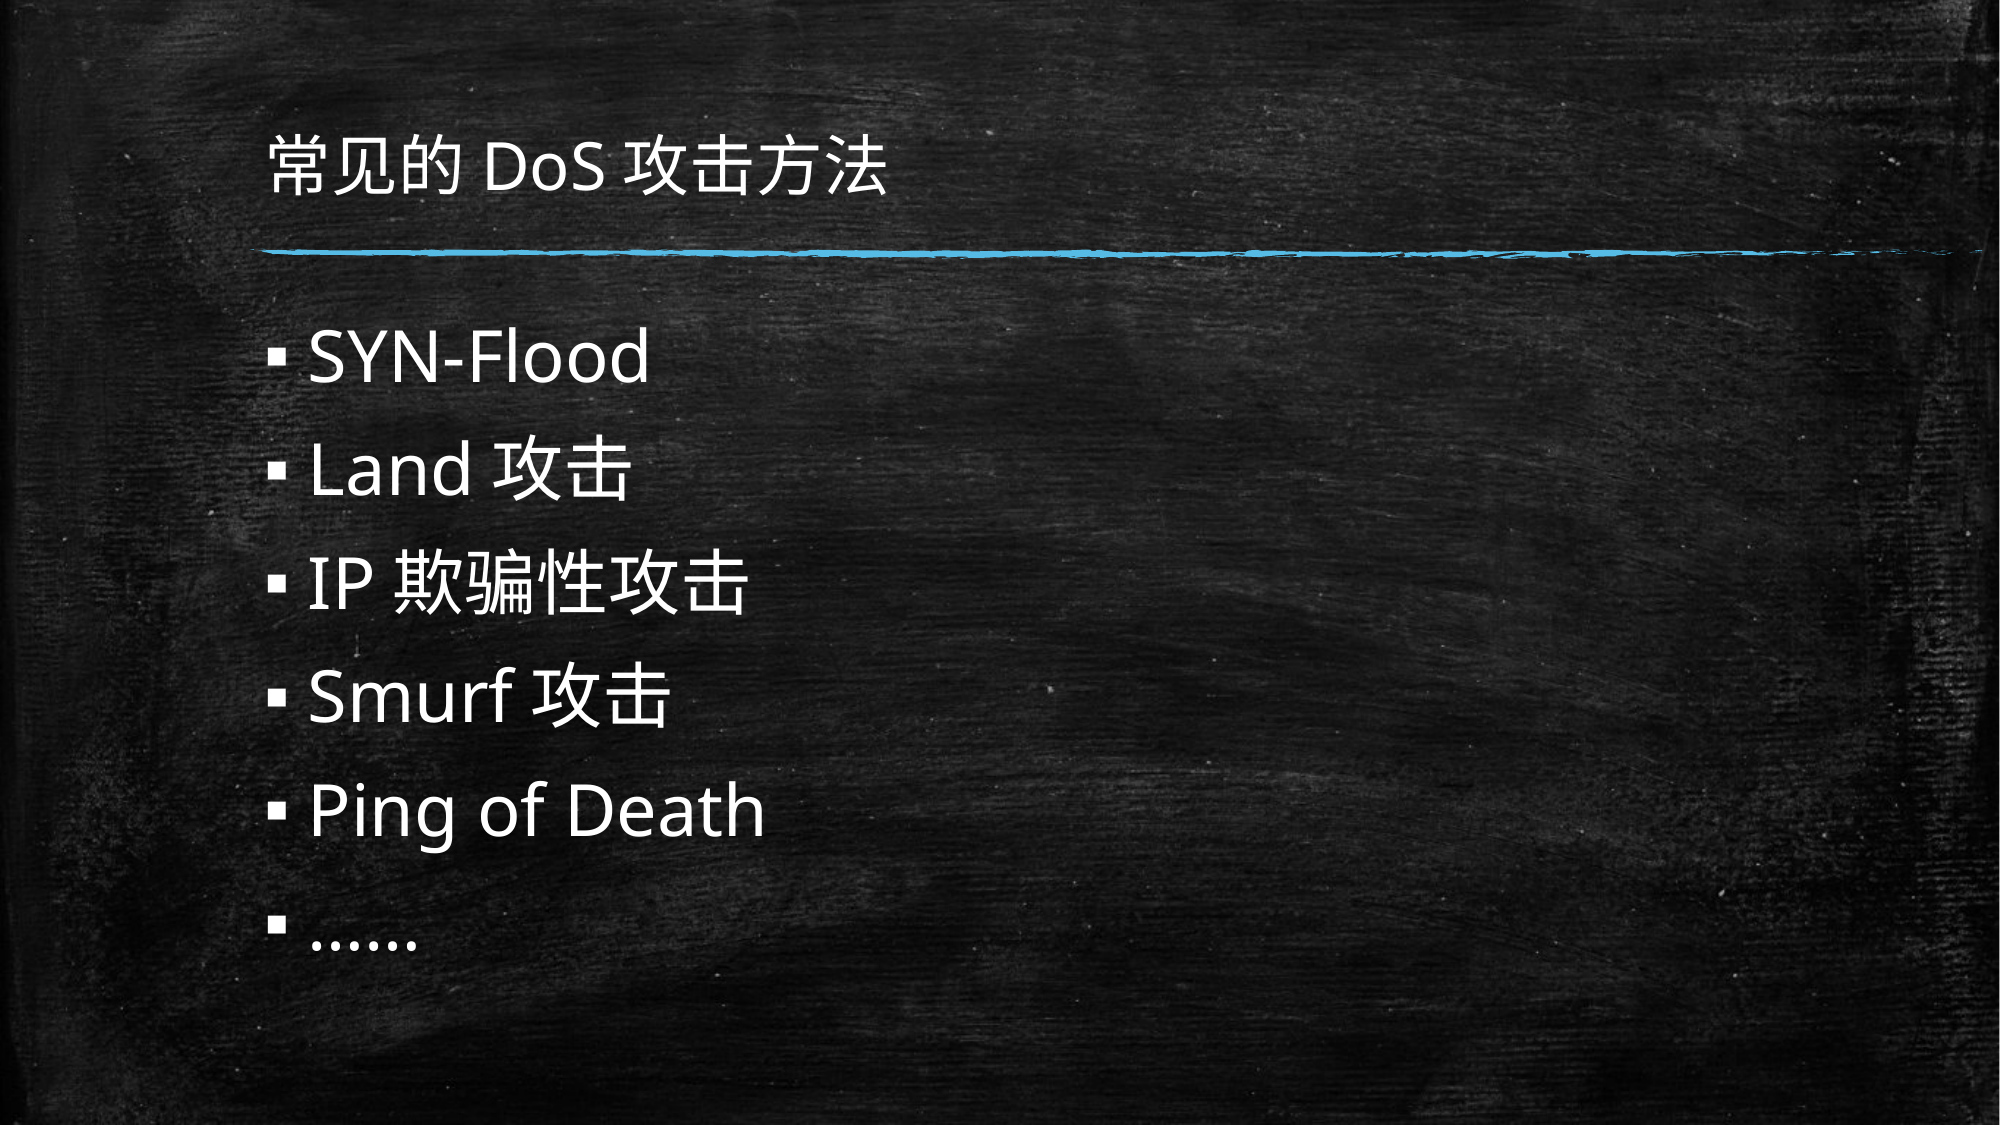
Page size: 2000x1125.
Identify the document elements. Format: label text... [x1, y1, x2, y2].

list SYN-Flood Land攻击 IP欺骗性攻击 Smurf攻击 Ping of Death …… [249, 312, 1591, 976]
title 常见的DoS攻击方法 [249, 45, 1750, 213]
